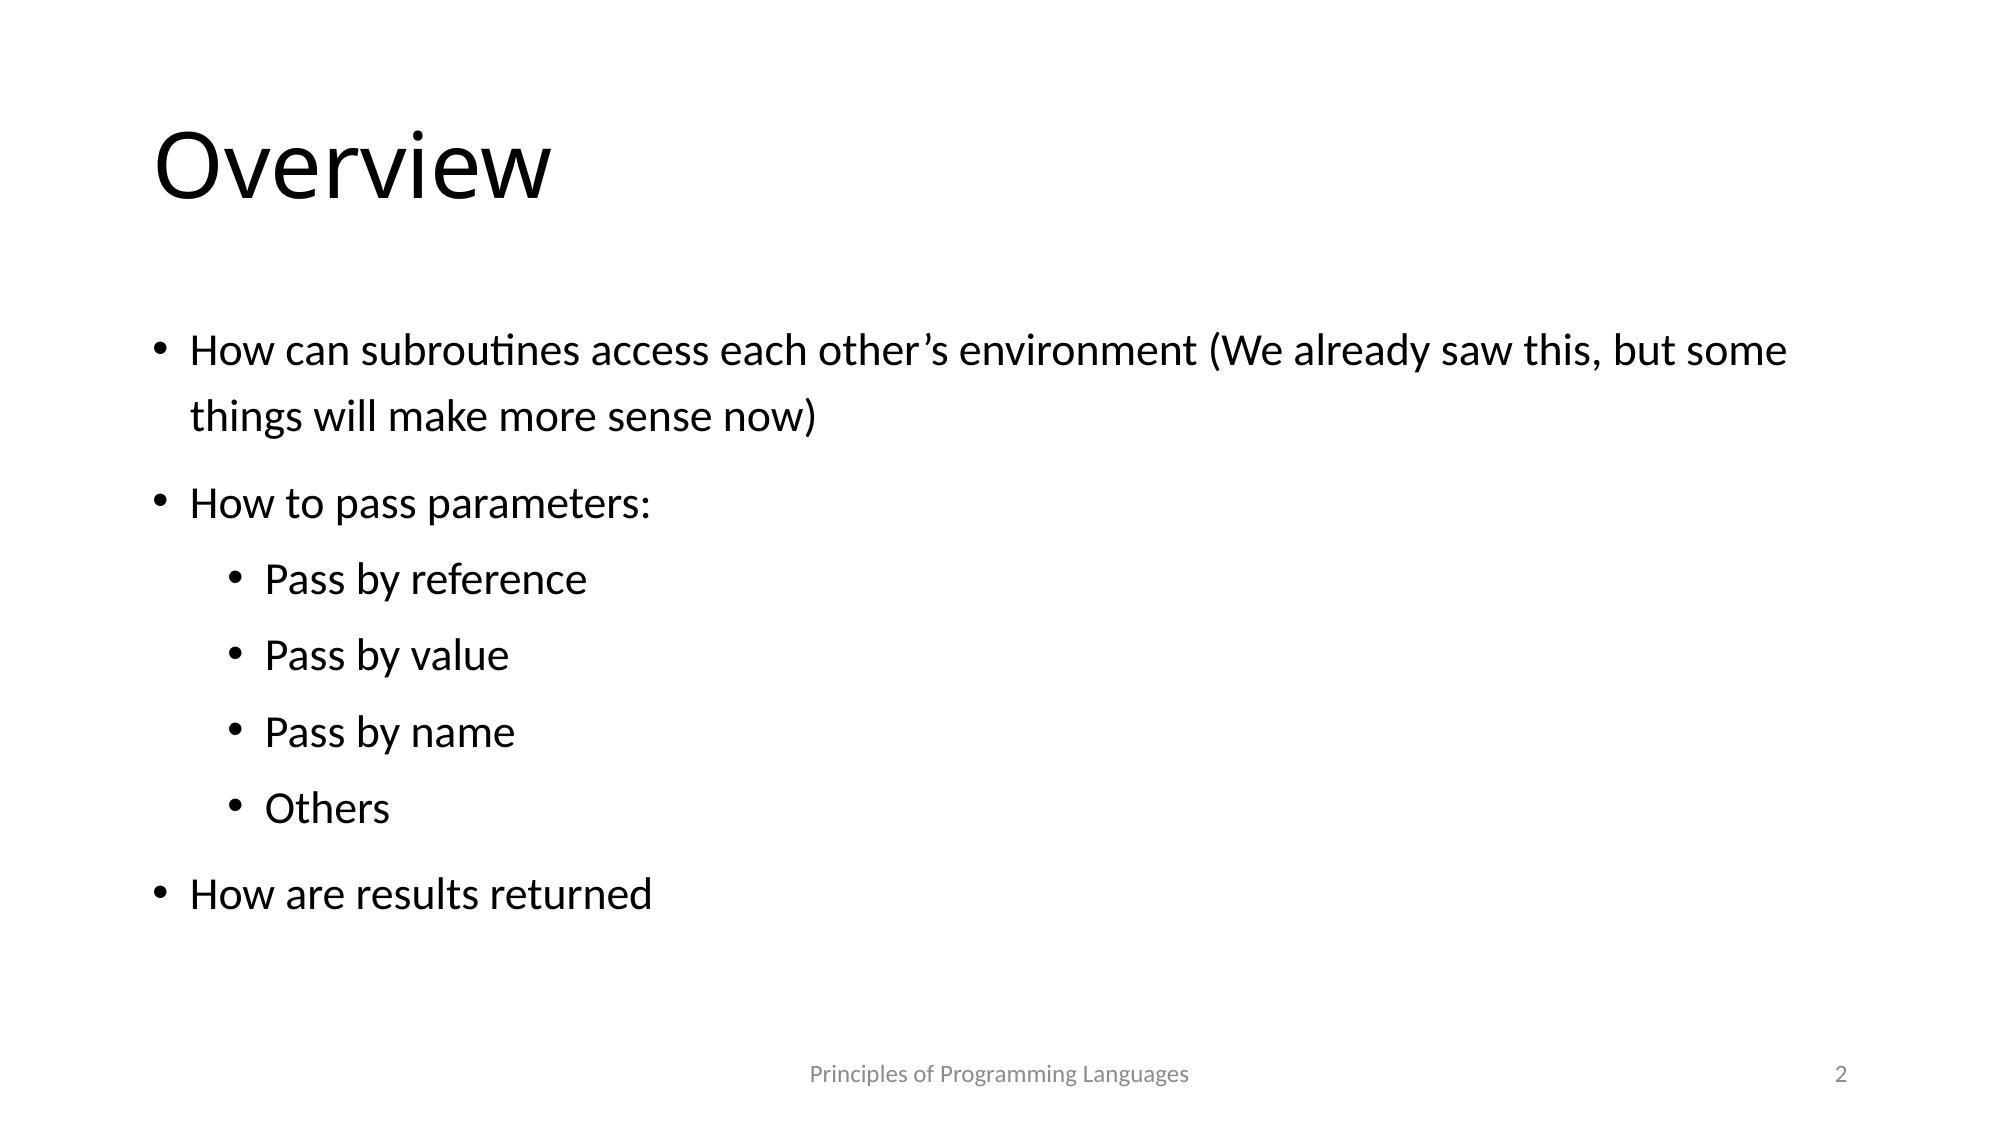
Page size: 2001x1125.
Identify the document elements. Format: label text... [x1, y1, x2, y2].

title Overview [137, 59, 1863, 278]
slide_number 2 [1412, 1042, 1863, 1103]
list How can subroutines access each other’s environment (We already saw this, but some things will make more sense now) How to pass parameters: Pass by reference Pass by value Pass by name Others How are results returned [137, 301, 1863, 1015]
footer Principles of Programming Languages [662, 1042, 1338, 1103]
